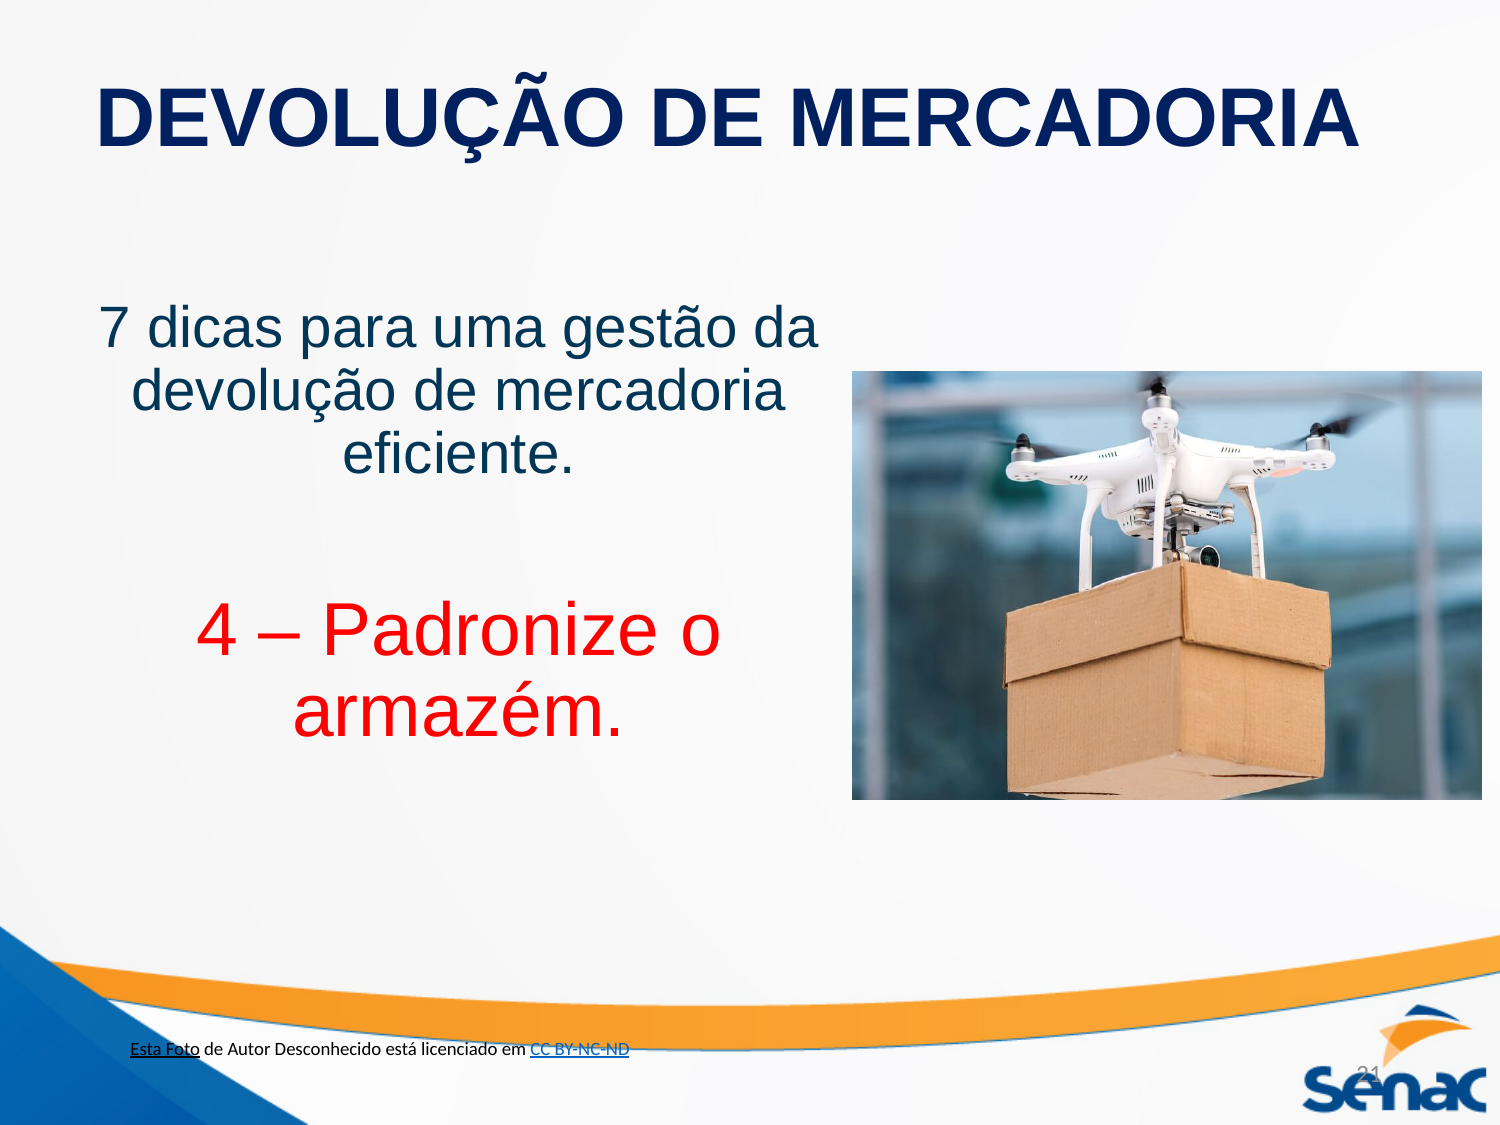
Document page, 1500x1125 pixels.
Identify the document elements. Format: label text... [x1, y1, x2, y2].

text_box Esta Foto de Autor Desconhecido está licenciado em CC BY-NC-ND [115, 1028, 1489, 1067]
slide_number 21 [1059, 1067, 1397, 1103]
title DEVOLUÇÃO DE MERCADORIA [22, 11, 1434, 229]
text_box 7 dicas para uma gestão da devolução de mercadoria eficiente. 4 – Padronize o armazém. [65, 199, 853, 996]
picture [0, 0, 1500, 1125]
